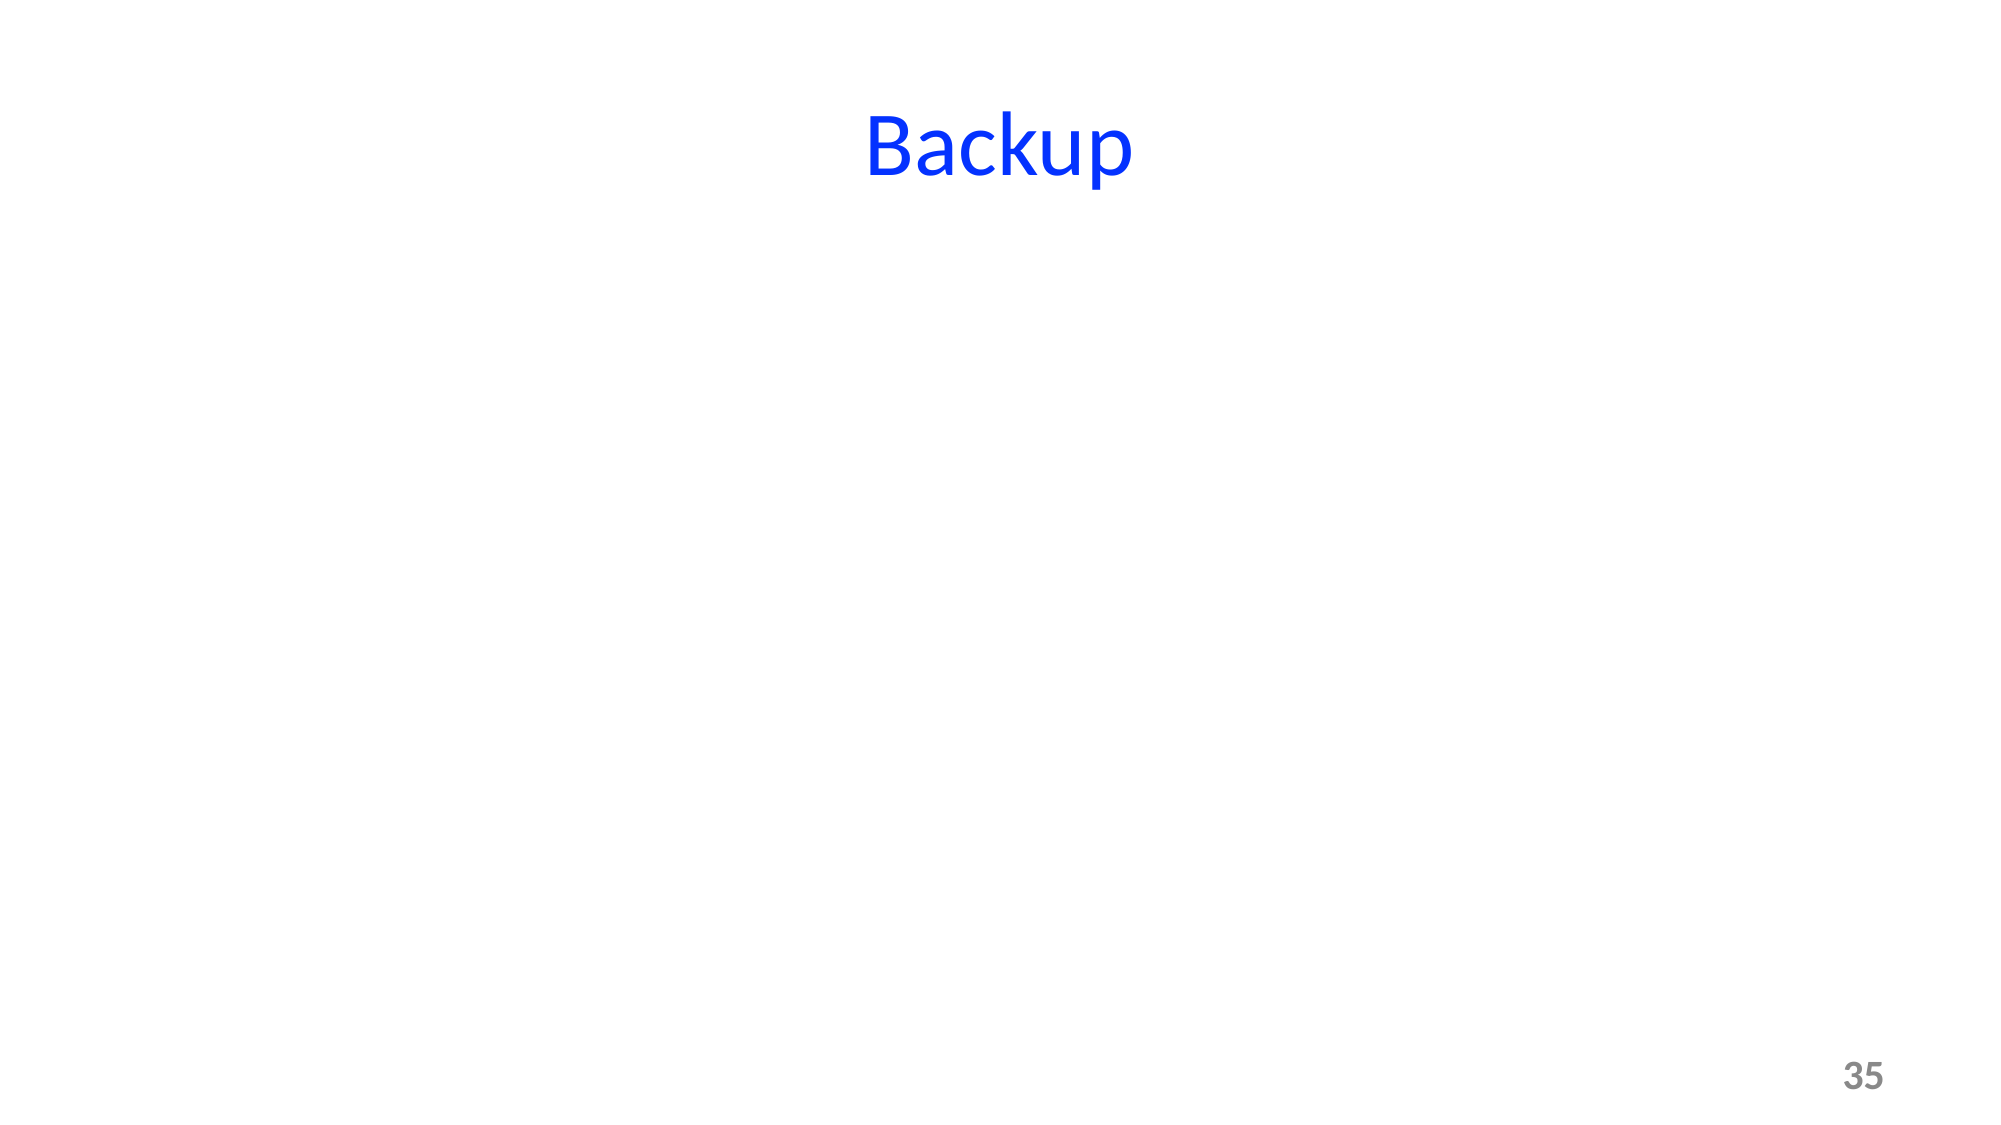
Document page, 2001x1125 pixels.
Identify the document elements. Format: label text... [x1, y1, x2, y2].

slide_number 35 [1433, 1042, 1900, 1103]
title Backup [99, 44, 1901, 233]
